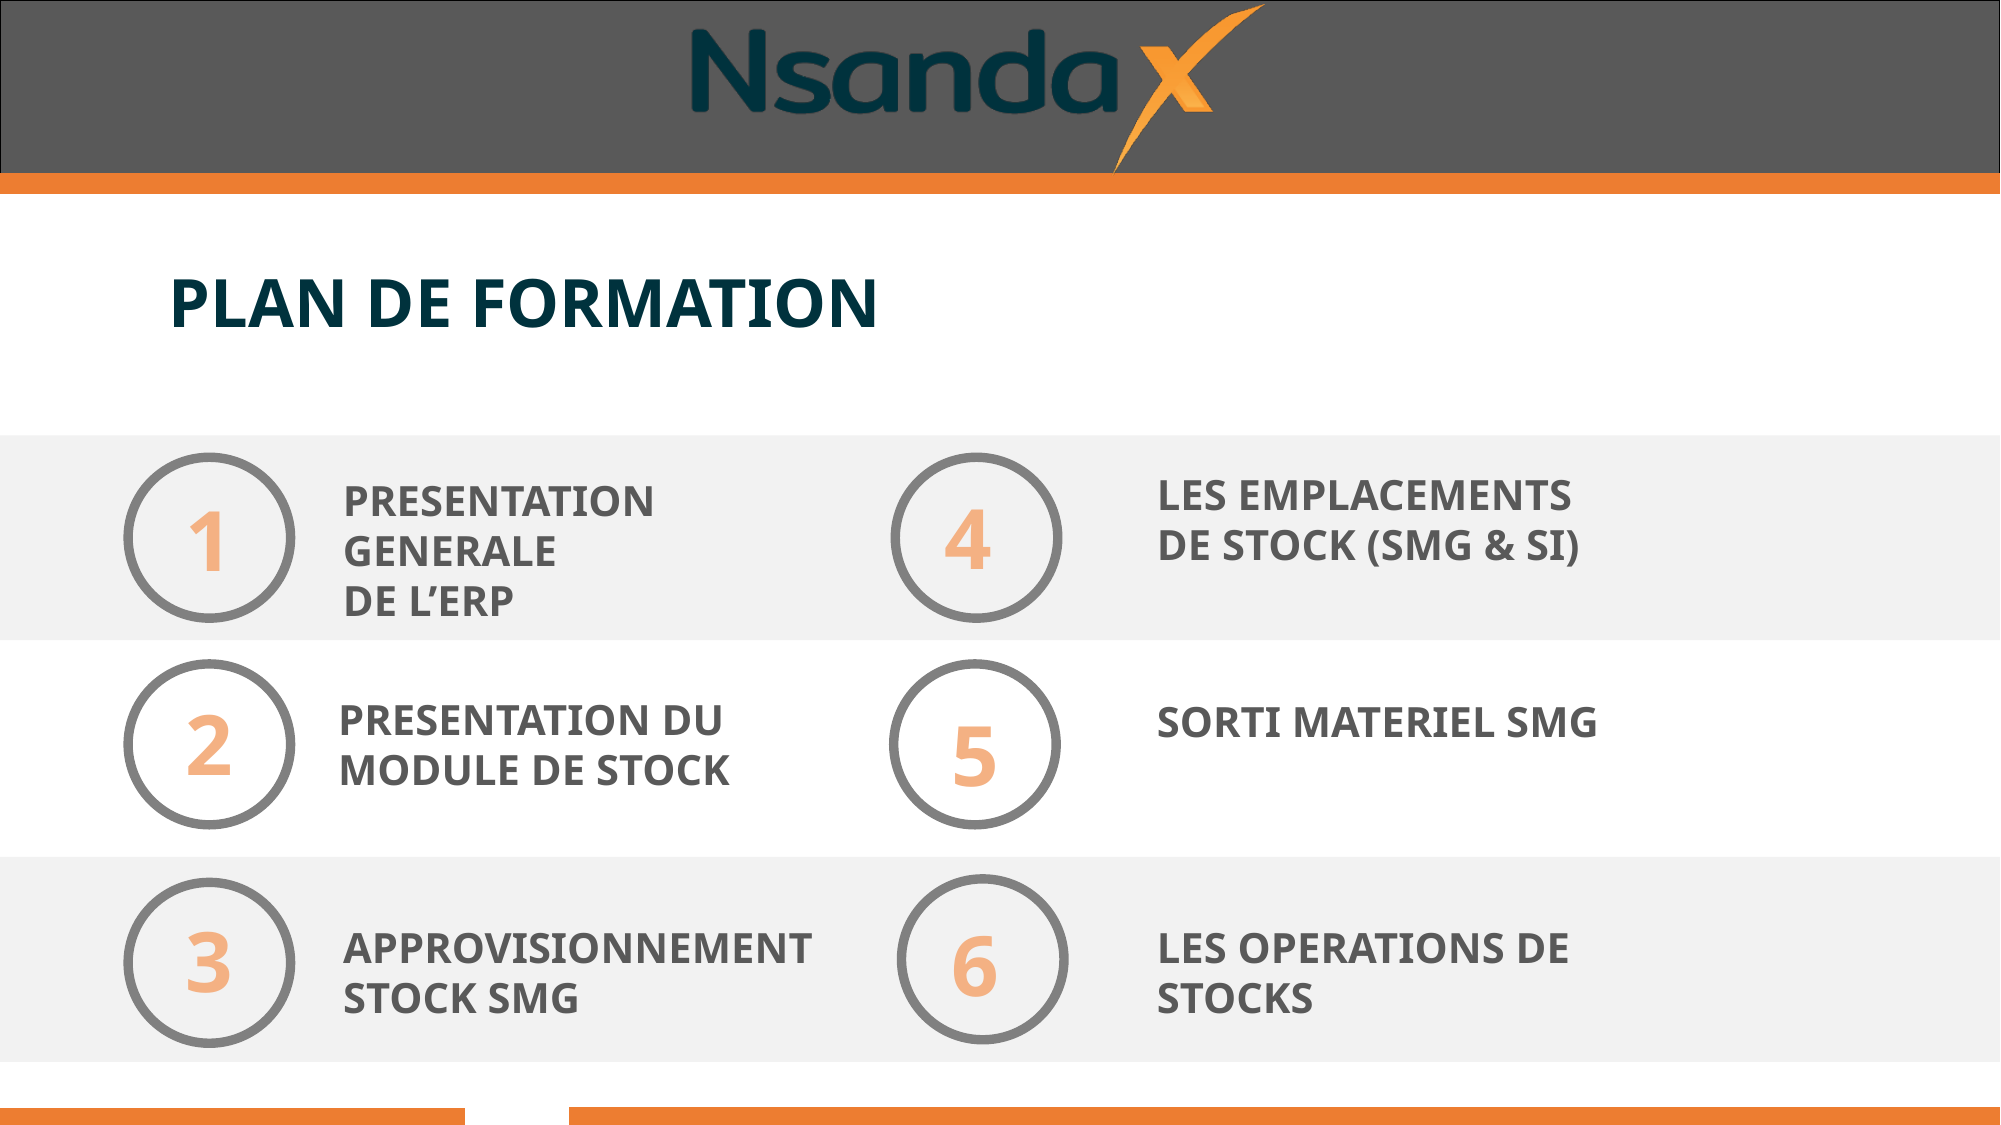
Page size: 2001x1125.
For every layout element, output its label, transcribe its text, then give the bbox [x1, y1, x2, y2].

text_box 2 [170, 685, 248, 800]
text_box [569, 1107, 2000, 1125]
text_box 5 [936, 695, 1014, 811]
text_box LES EMPLACEMENTS DE STOCK (SMG & SI) [1142, 461, 1627, 577]
text_box SORTI MATERIEL SMG [1142, 688, 1627, 754]
text_box APPROVISIONNEMENT STOCK SMG [328, 914, 858, 1030]
text_box [0, 856, 2000, 1063]
text_box [892, 662, 1058, 826]
text_box [0, 434, 2000, 641]
text_box 3 [170, 901, 248, 1017]
text_box PRESENTATION DU MODULE DE STOCK [323, 686, 808, 802]
text_box LES OPERATIONS DE STOCKS [1142, 914, 1627, 1030]
text_box [0, 0, 2000, 173]
text_box [0, 1108, 465, 1125]
text_box PRESENTATION GENERALE DE L’ERP [328, 466, 813, 632]
text_box 1 [170, 480, 248, 595]
text_box 6 [936, 905, 1014, 1021]
text_box [127, 881, 292, 1045]
text_box PLAN DE FORMATION [154, 253, 1143, 349]
text_box [127, 662, 292, 826]
picture [685, 4, 1265, 176]
text_box [0, 173, 2000, 194]
text_box 4 [929, 478, 1007, 594]
text_box [127, 456, 292, 620]
text_box [900, 877, 1066, 1041]
text_box [894, 456, 1059, 620]
